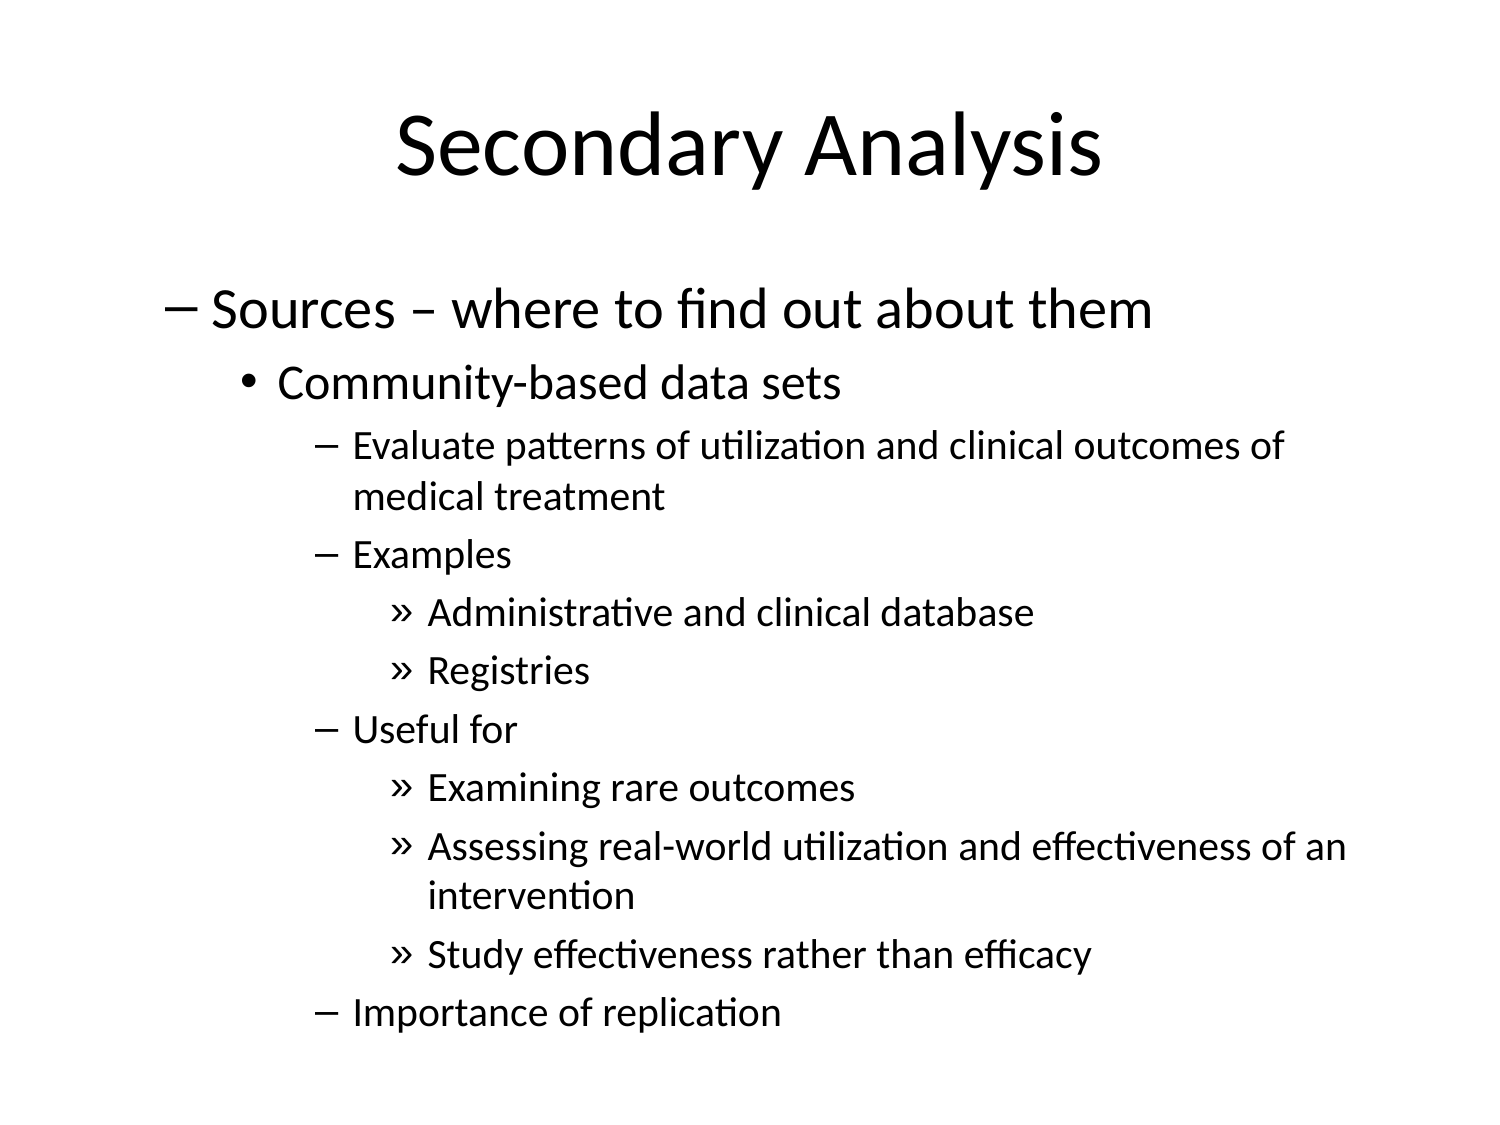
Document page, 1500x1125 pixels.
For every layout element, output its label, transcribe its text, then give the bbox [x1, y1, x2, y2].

title Secondary Analysis [75, 45, 1425, 233]
list Sources – where to find out about them Community-based data sets Evaluate patterns of utilization and clinical outcomes of medical treatment Examples Administrative and clinical database Registries Useful for Examining rare outcomes Assessing real-world utilization and effectiveness of an intervention Study effectiveness rather than efficacy Importance of replication [75, 262, 1425, 1005]
